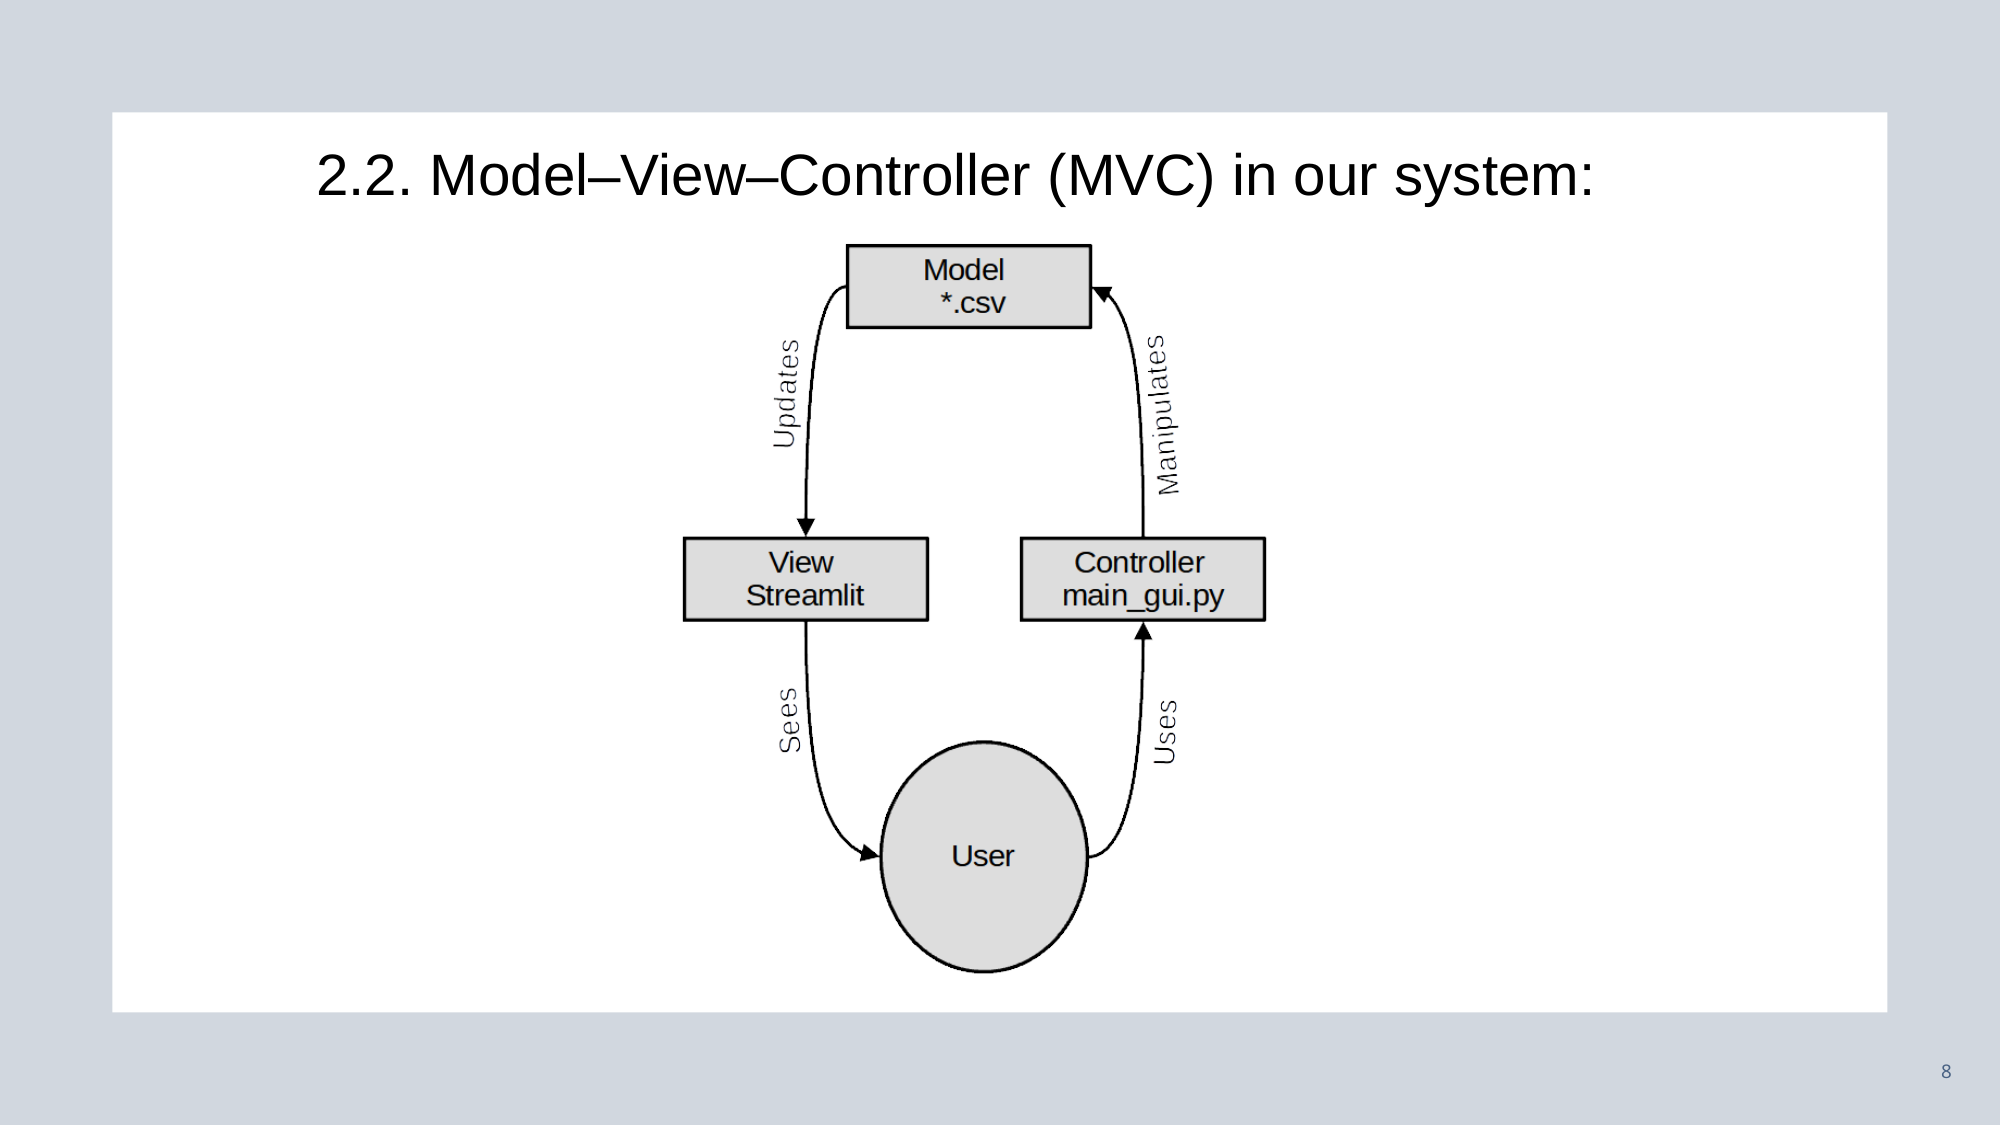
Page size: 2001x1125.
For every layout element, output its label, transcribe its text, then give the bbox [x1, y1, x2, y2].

picture [673, 233, 1286, 978]
text_box 8 [1823, 1042, 1967, 1103]
text_box 2.2. Model–View–Controller (MVC) in our system: [301, 129, 1616, 215]
text_box [0, 0, 2000, 1125]
text_box [110, 110, 1889, 1014]
